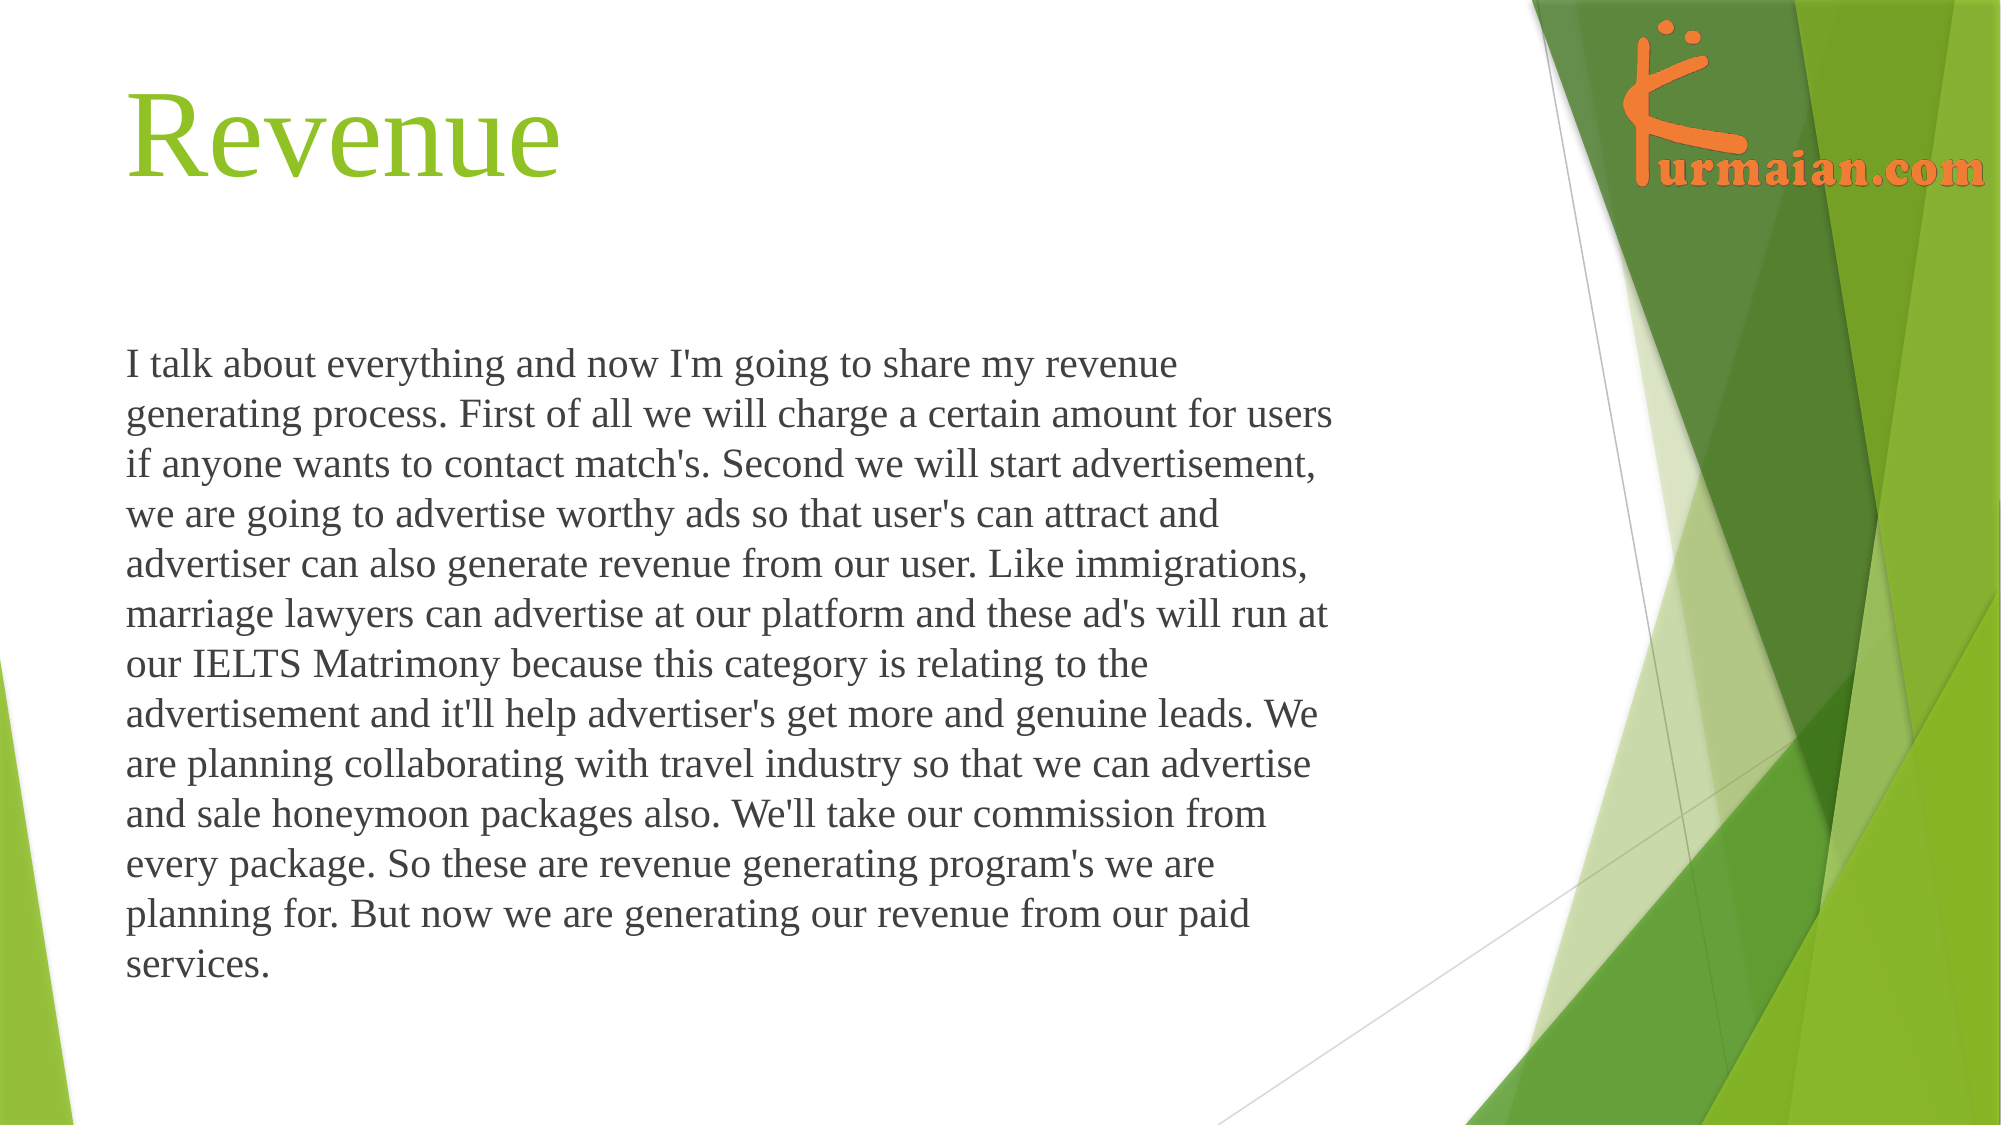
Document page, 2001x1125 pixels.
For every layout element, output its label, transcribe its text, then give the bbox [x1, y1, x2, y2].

list I talk about everything and now I'm going to share my revenue generating process. First of all we will charge a certain amount for users if anyone wants to contact match's. Second we will start advertisement, we are going to advertise worthy ads so that user's can attract and advertiser can also generate revenue from our user. Like immigrations, marriage lawyers can advertise at our platform and these ad's will run at our IELTS Matrimony because this category is relating to the advertisement and it'll help advertiser's get more and genuine leads. We are planning collaborating with travel industry so that we can advertise and sale honeymoon packages also. We'll take our commission from every package. So these are revenue generating program's we are planning for. But now we are generating our revenue from our paid services. [110, 298, 1350, 994]
title Revenue [110, 43, 707, 248]
picture [1622, 19, 1985, 188]
